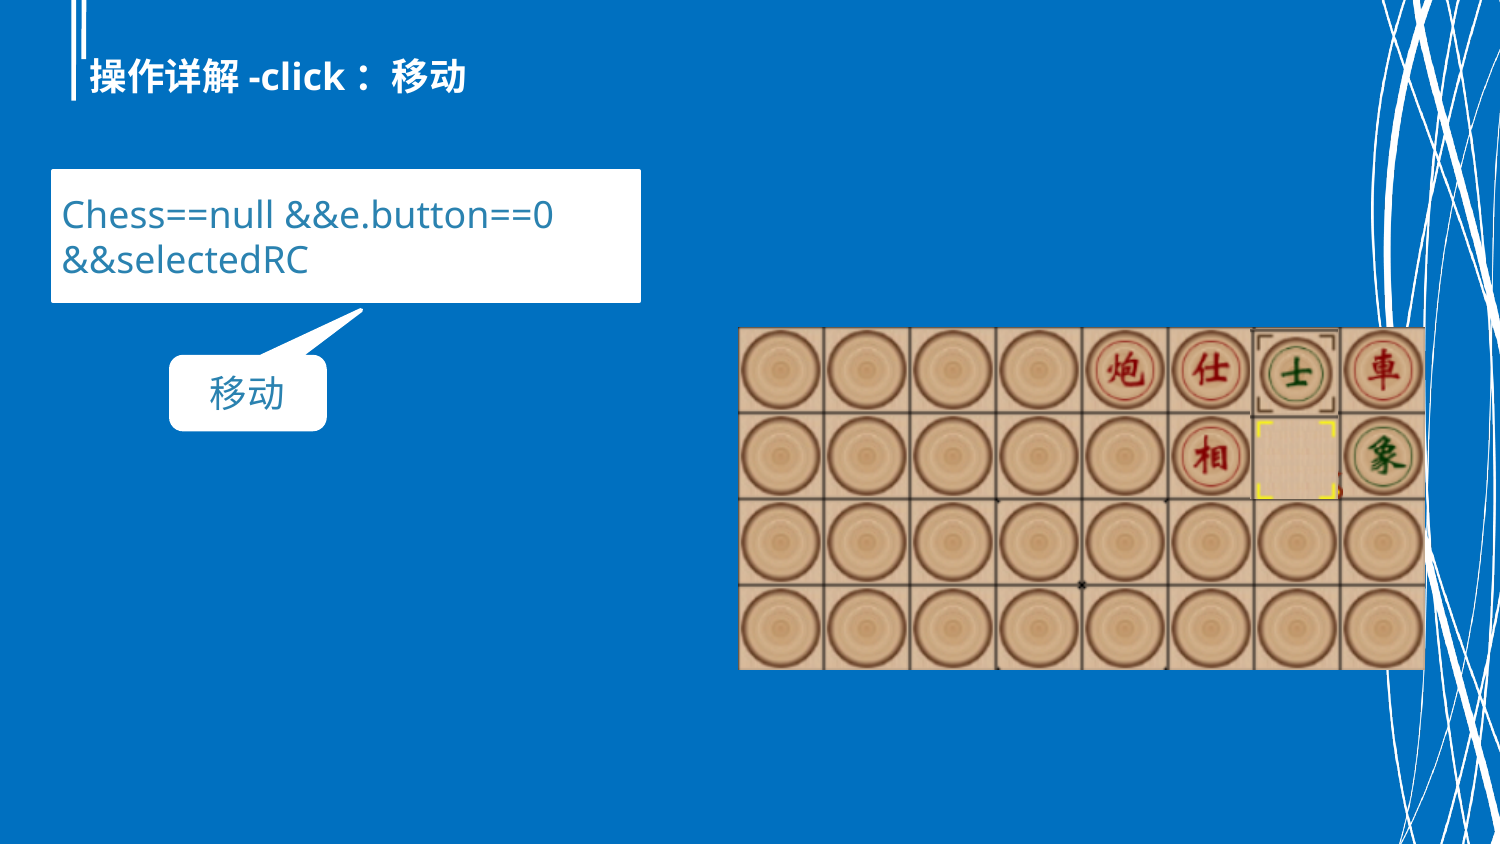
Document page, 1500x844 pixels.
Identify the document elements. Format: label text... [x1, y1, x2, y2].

text_box Chess==null &&e.button==0 &&selectedRC [46, 183, 639, 288]
text_box 移动 [194, 362, 313, 423]
title 操作详解-click：移动 [75, 33, 1425, 118]
text_box [51, 169, 641, 303]
picture [737, 0, 1500, 844]
text_box [169, 308, 363, 432]
